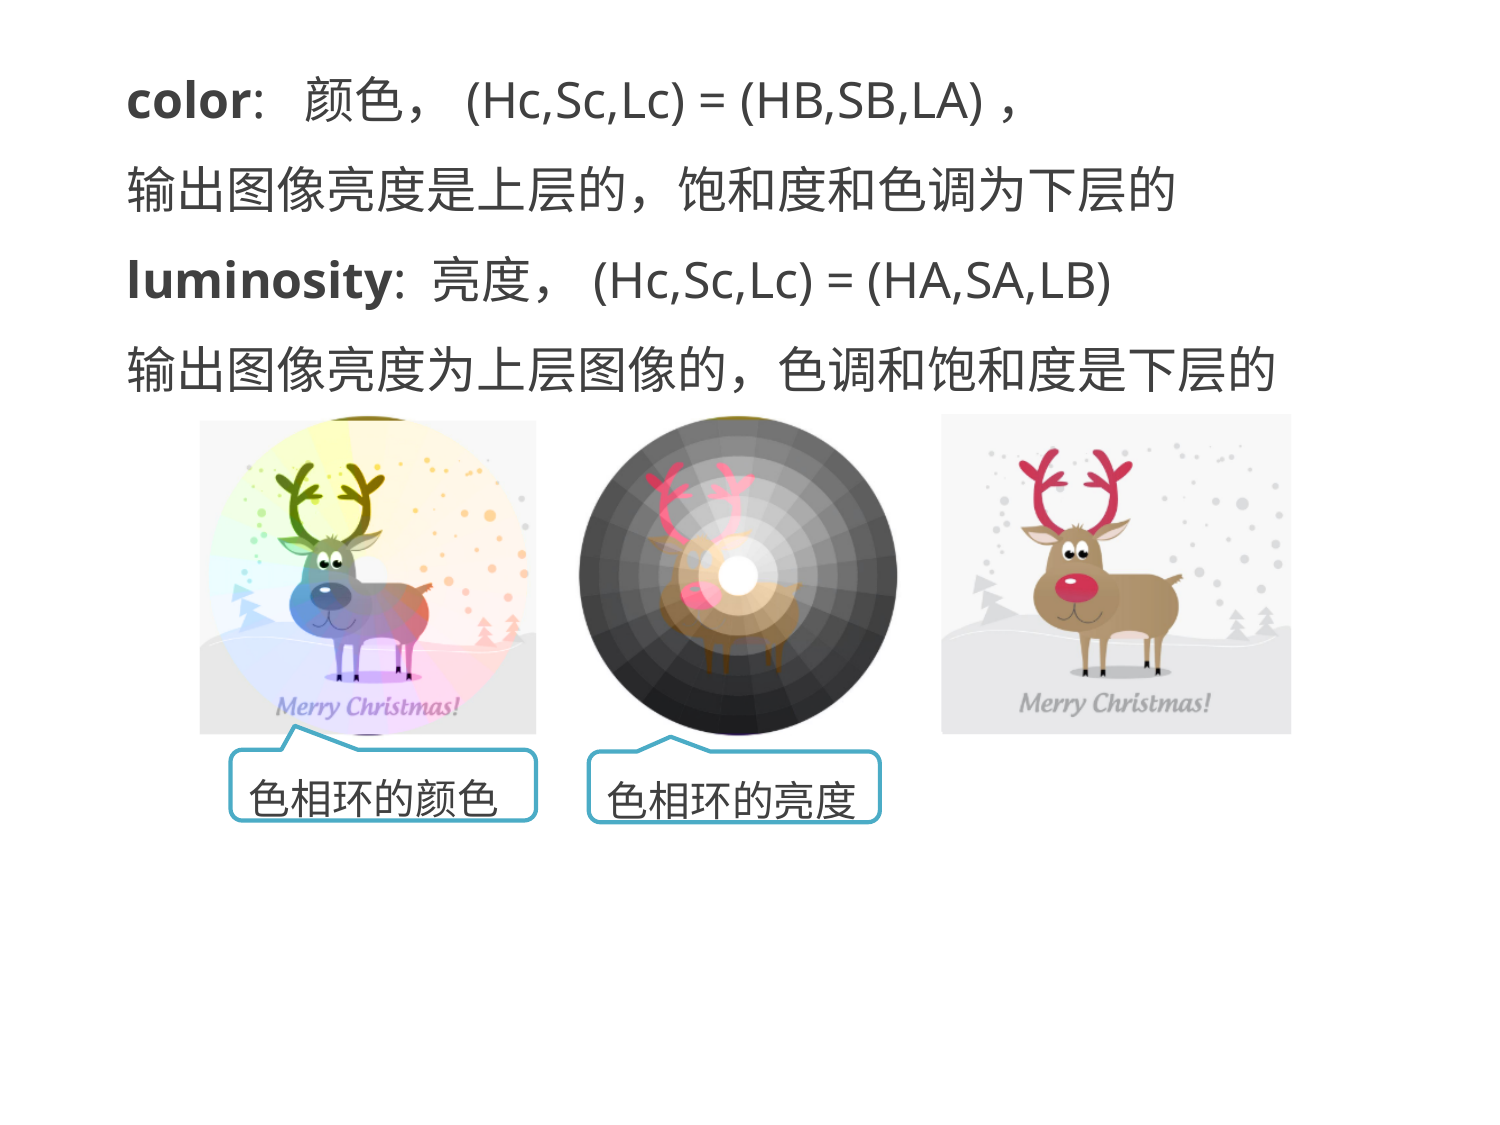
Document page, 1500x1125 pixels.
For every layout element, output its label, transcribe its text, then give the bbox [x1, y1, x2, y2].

picture [192, 414, 904, 740]
text_box color: 颜色，(Hc,Sc,Lc) = (HB,SB,LA)， 输出图像亮度是上层的，饱和度和色调为下层的 luminosity: 亮度，(Hc,Sc,Lc) = (HA,SA,LB) 输出图像亮度为上层图像的，色调和饱和度是下层的 [112, 30, 1388, 406]
text_box 色相环的亮度 [586, 748, 882, 825]
text_box 色相环的颜色 [228, 748, 539, 823]
picture [938, 414, 1298, 740]
